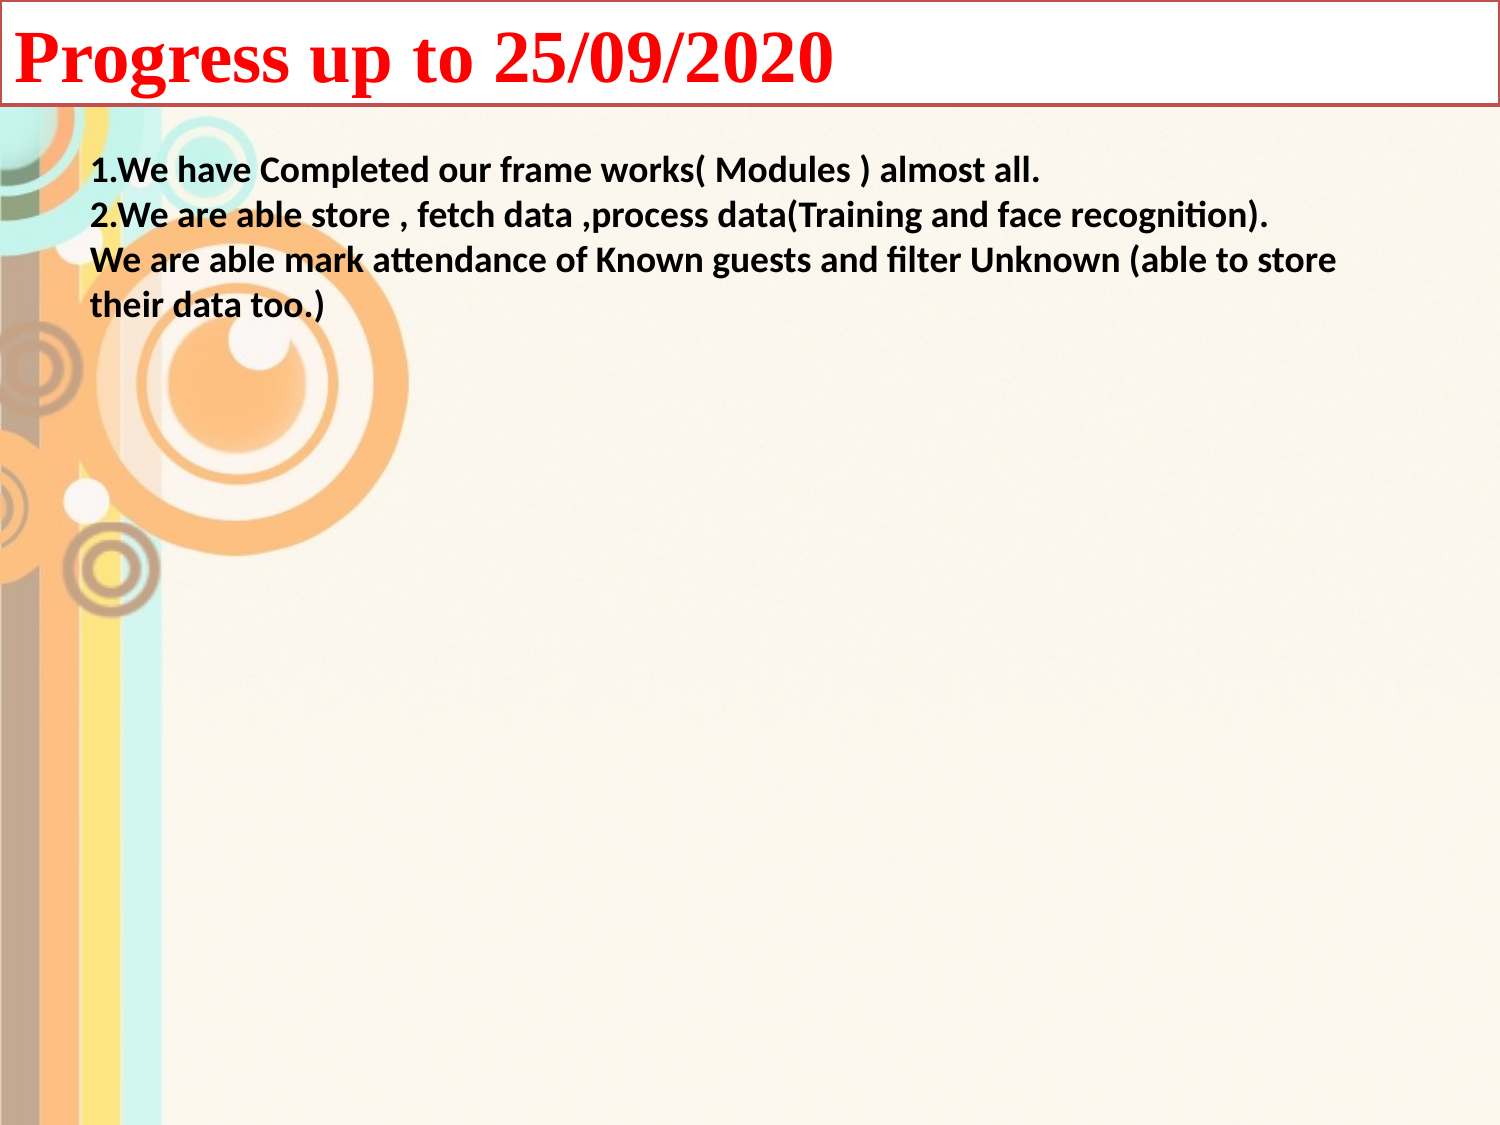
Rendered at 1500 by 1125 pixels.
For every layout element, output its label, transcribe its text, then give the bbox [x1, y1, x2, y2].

text_box Progress up to 25/09/2020 [0, 0, 1500, 107]
text_box 1.We have Completed our frame works( Modules ) almost all. 2.We are able store , fetch data ,process data(Training and face recognition). We are able mark attendance of Known guests and filter Unknown (able to store their data too.) [74, 137, 1363, 333]
